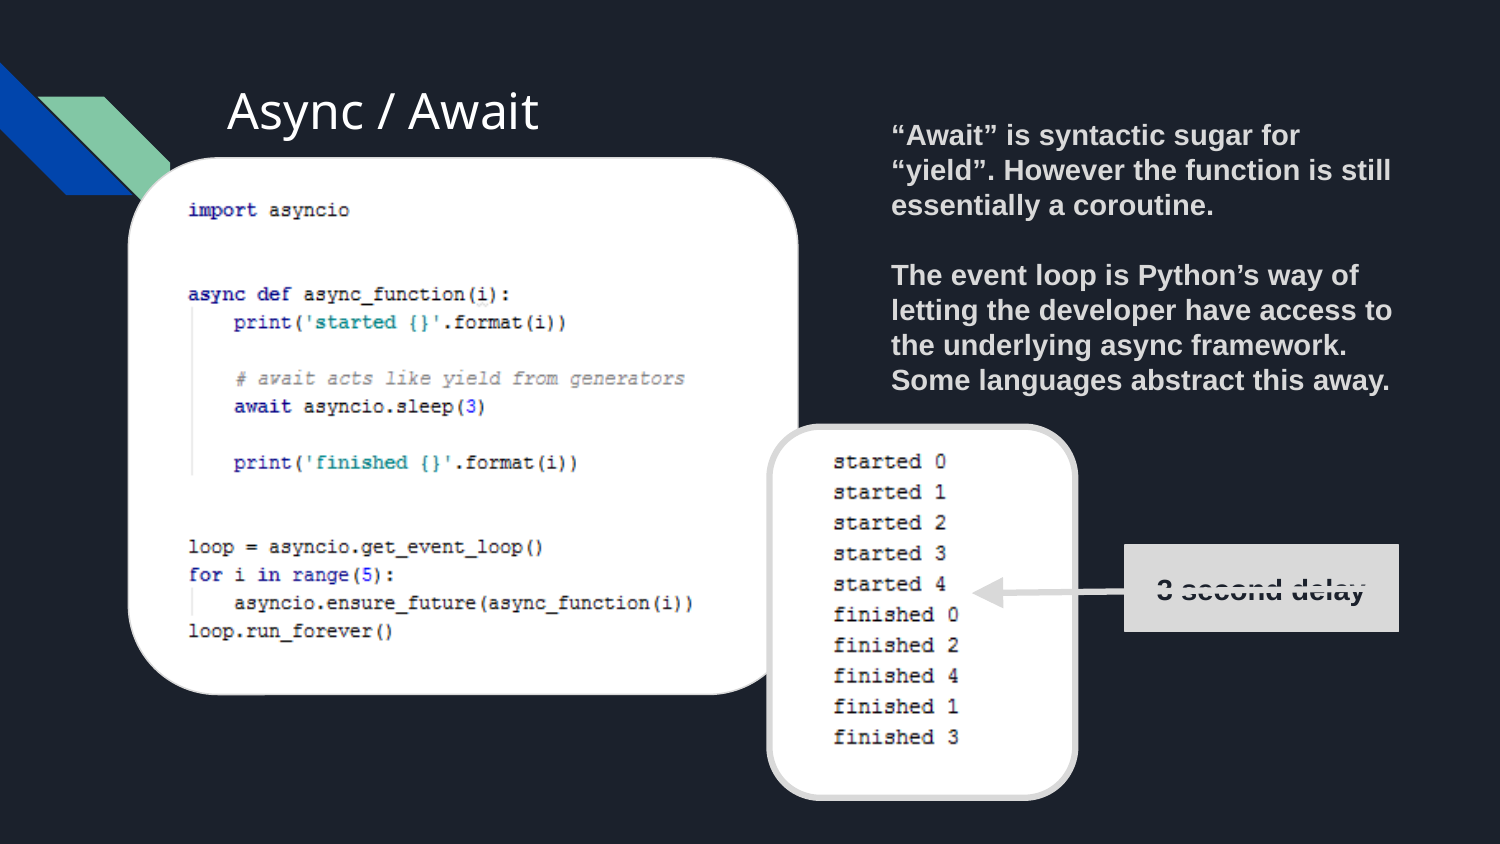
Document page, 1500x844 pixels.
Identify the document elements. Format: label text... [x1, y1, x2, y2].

text_box [128, 158, 798, 695]
text_box “Await” is syntactic sugar for “yield”. However the function is still essentially a coroutine. The event loop is Python’s way of letting the developer have access to the underlying async framework. Some languages abstract this away. [876, 101, 1424, 349]
text_box [769, 426, 1076, 798]
picture [180, 195, 709, 649]
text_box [971, 588, 1126, 594]
text_box 3 second delay [1124, 545, 1399, 588]
picture [826, 447, 1007, 785]
title Async / Await [212, 64, 1368, 215]
text_box 3 second delay [1124, 592, 1399, 632]
